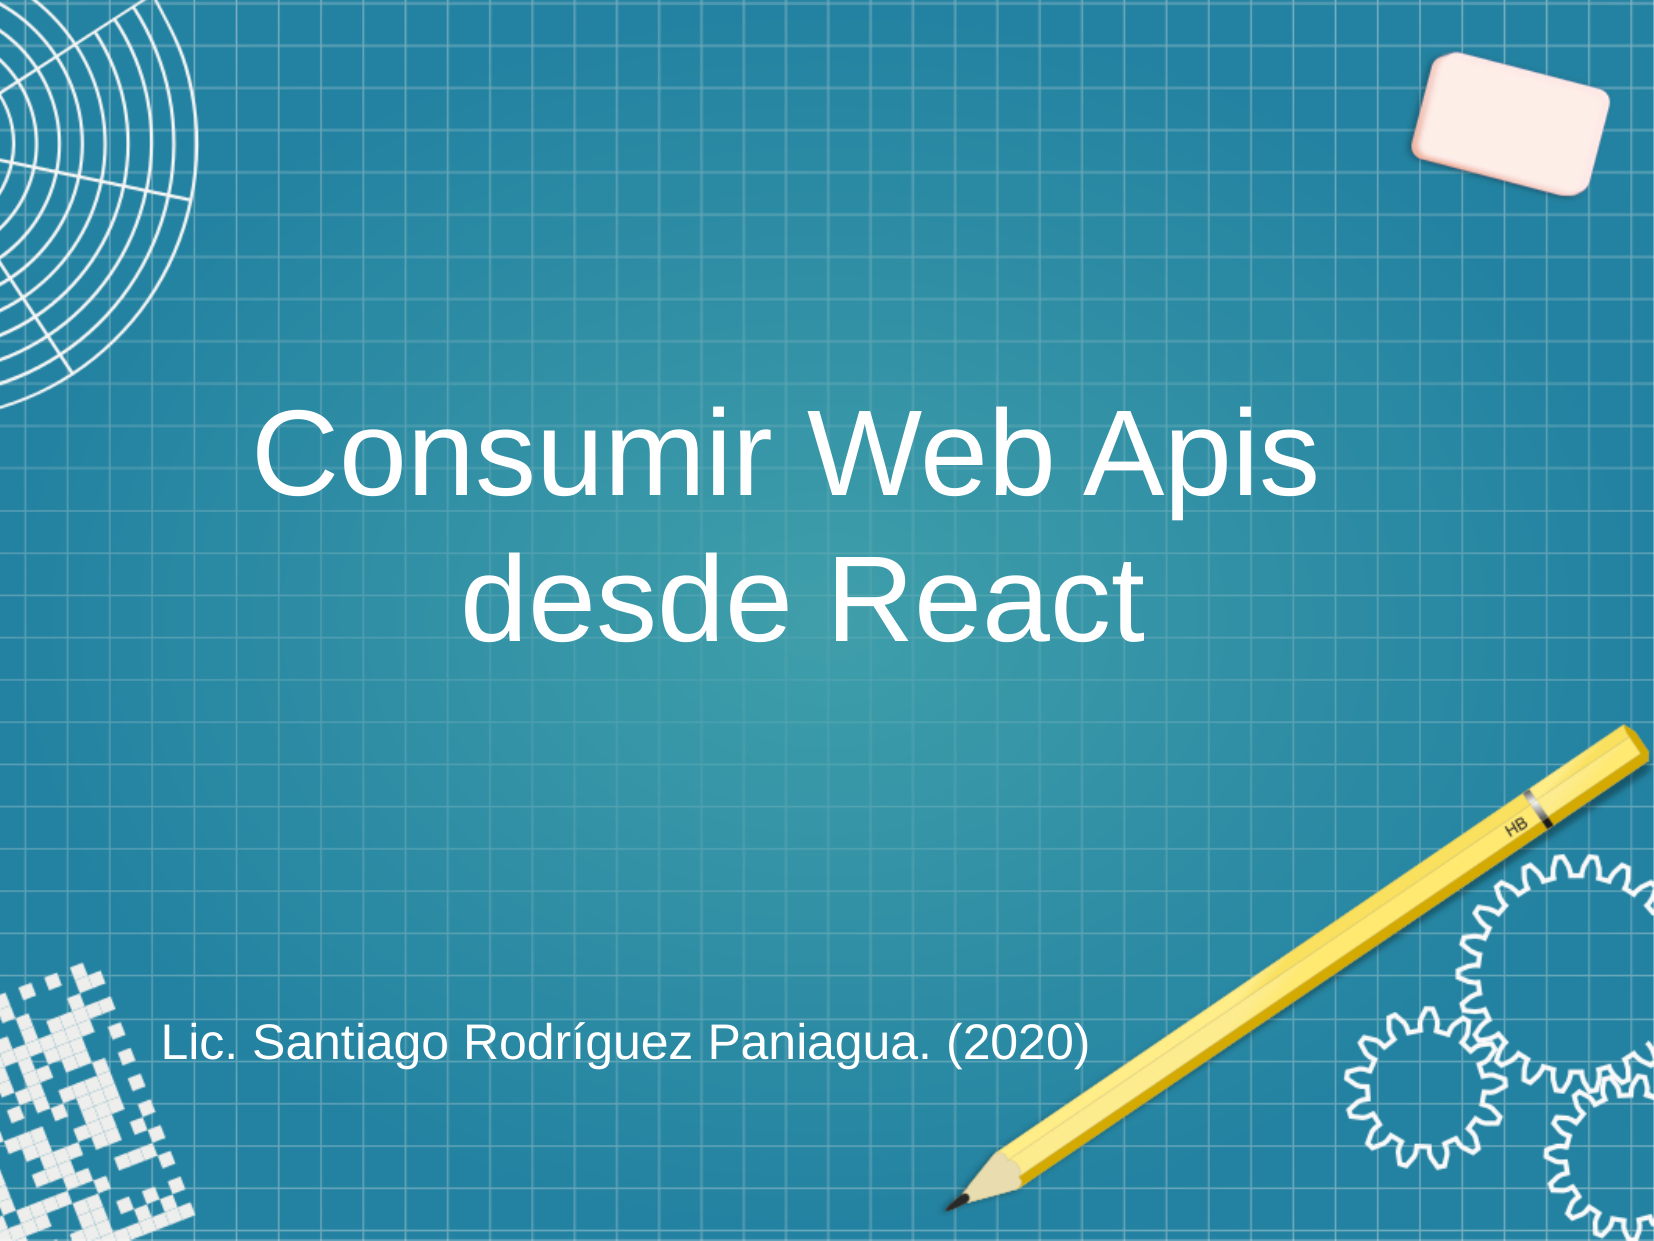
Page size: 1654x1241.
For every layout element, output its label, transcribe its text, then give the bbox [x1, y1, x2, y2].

text_box Lic. Santiago Rodríguez Paniagua. (2020) [153, 1009, 1099, 1070]
text_box Consumir Web Apis desde React [59, 373, 1548, 667]
picture [0, 0, 1654, 1241]
